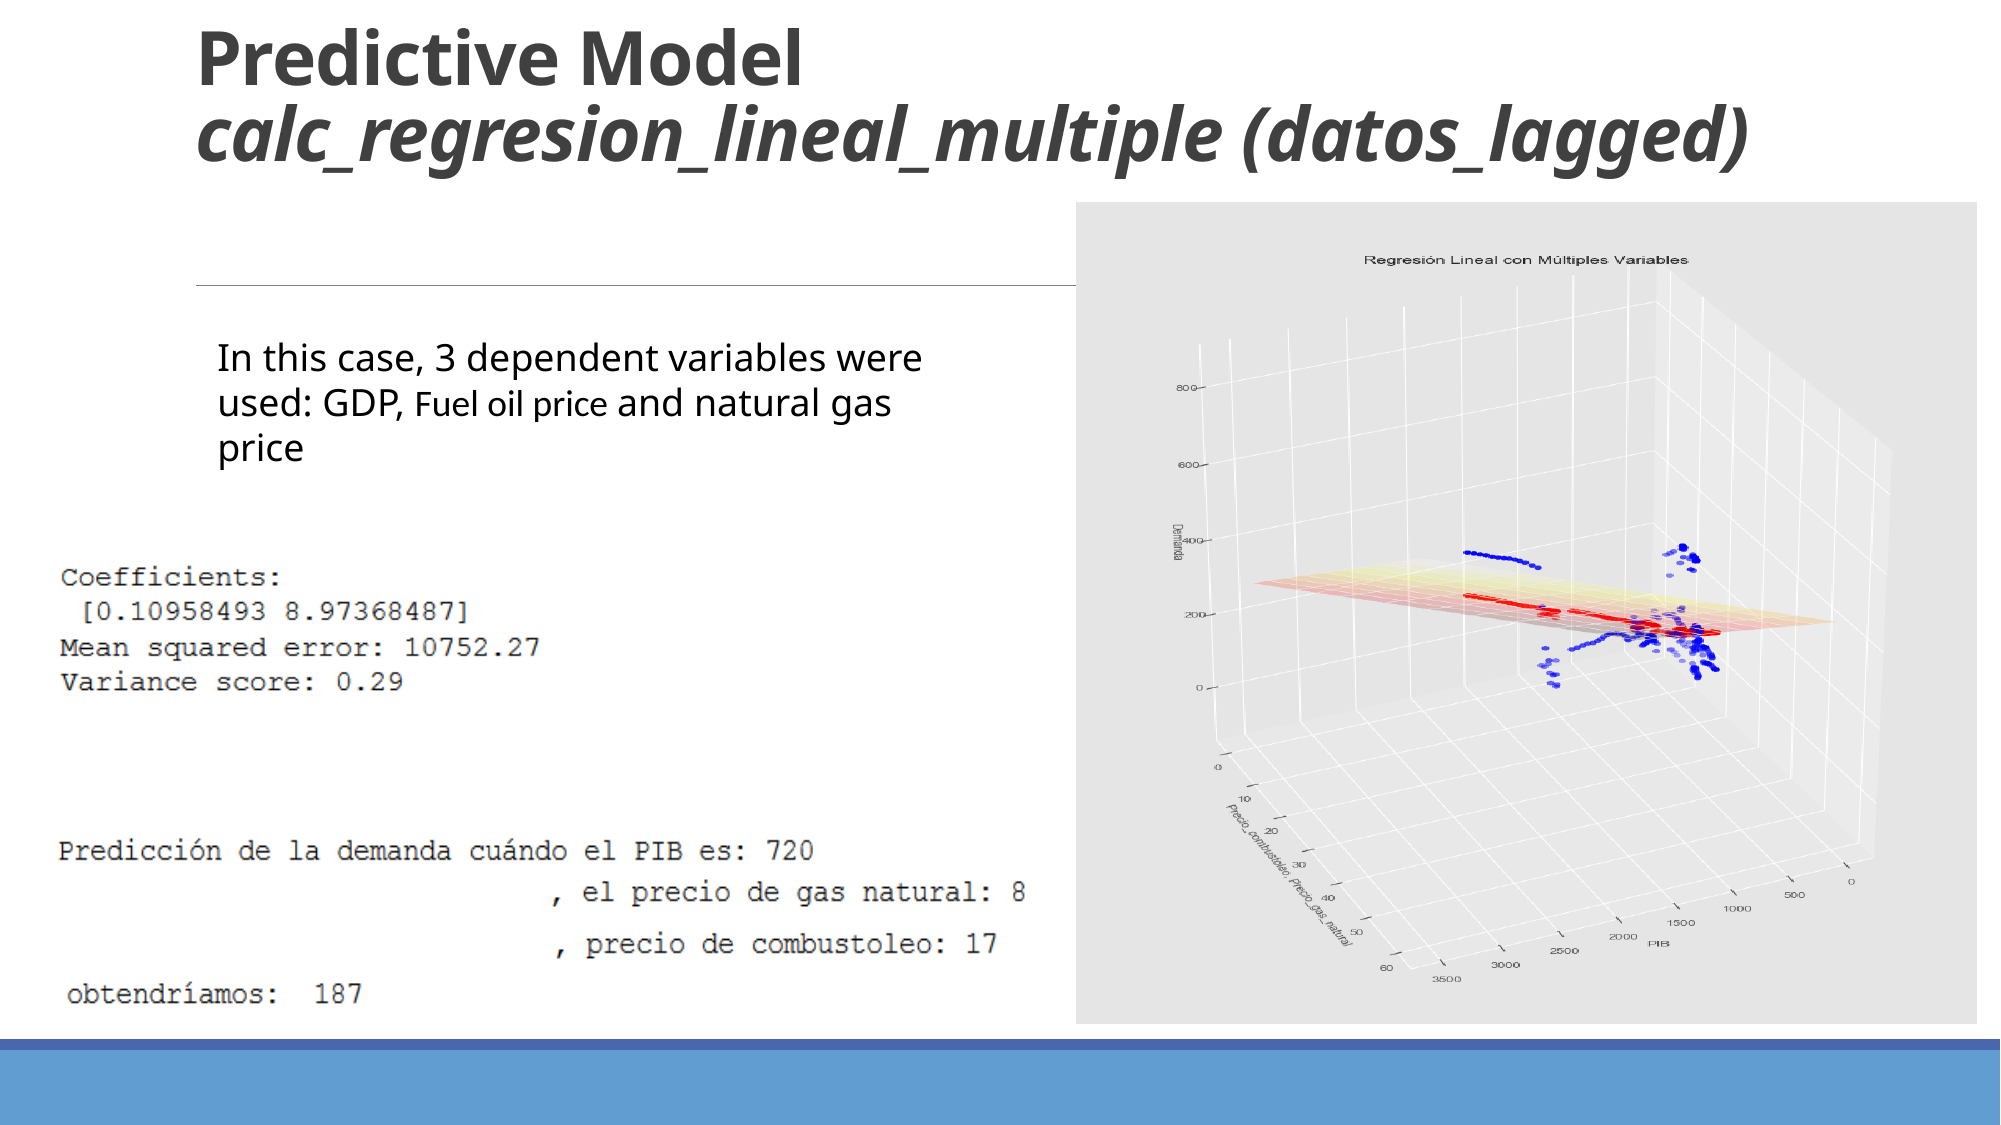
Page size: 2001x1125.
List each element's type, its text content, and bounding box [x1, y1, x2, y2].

picture [51, 827, 1056, 1025]
title Predictive Model calc_regresion_lineal_multiple (datos_lagged) [180, 0, 1830, 185]
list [1076, 201, 1977, 1025]
picture [51, 558, 567, 703]
text_box In this case, 3 dependent variables were used: GDP, Fuel oil price and natural gas price [202, 326, 1000, 476]
